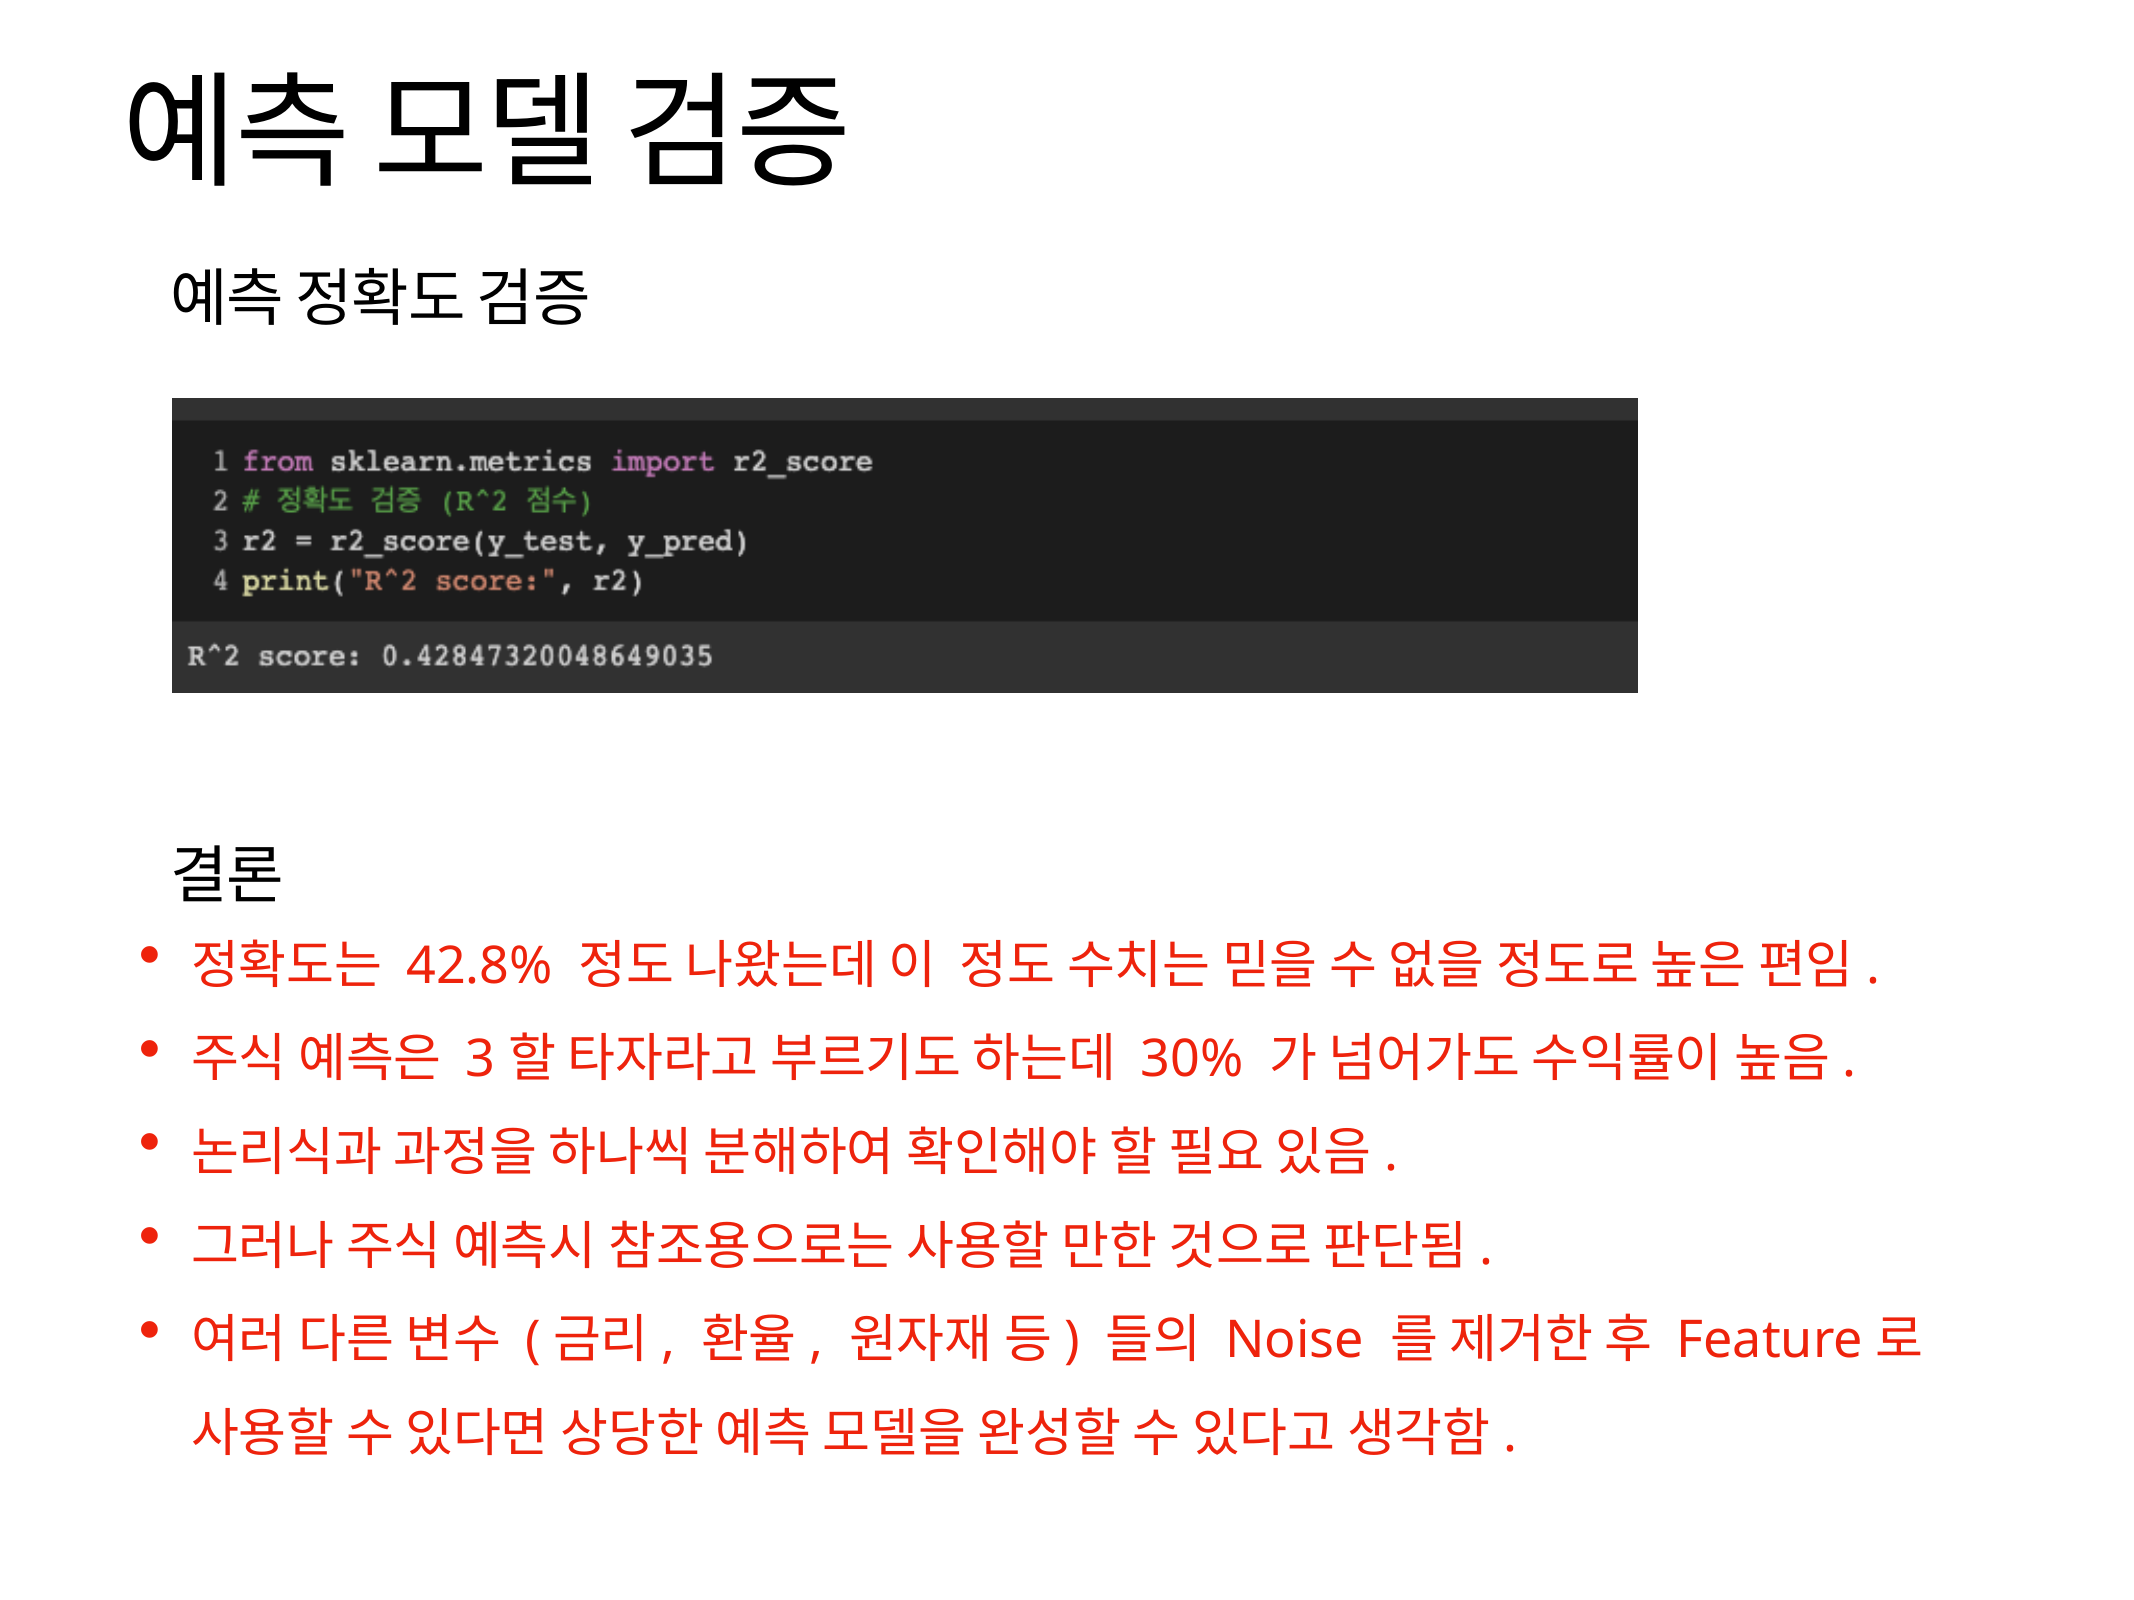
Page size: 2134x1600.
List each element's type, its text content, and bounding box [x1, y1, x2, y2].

text_box 예측 정확도 검증 [162, 255, 2067, 350]
picture [172, 398, 1638, 693]
title 예측 모델 검증 [114, 71, 2020, 240]
text_box 정확도는 42.8% 정도 나왔는데 이 정도 수치는 믿을 수 없을 정도로 높은 편임. 주식 예측은 3할 타자라고 부르기도 하는데 30% 가 넘어가도 수익률이 높음. 논리식과 과정을 하나씩 분해하여 확인해야 할 필요 있음. 그러나 주식 예측시 참조용으로는 사용할 만한 것으로 판단됨. 여러 다른 변수 (금리, 환율, 원자재 등) 들의 Noise 를 제거한 후 Feature로 사용할 수 있다면 상당한 예측 모델을 완성할 수 있다고 생각함. [130, 891, 1932, 1471]
text_box 결론 [162, 832, 2067, 927]
